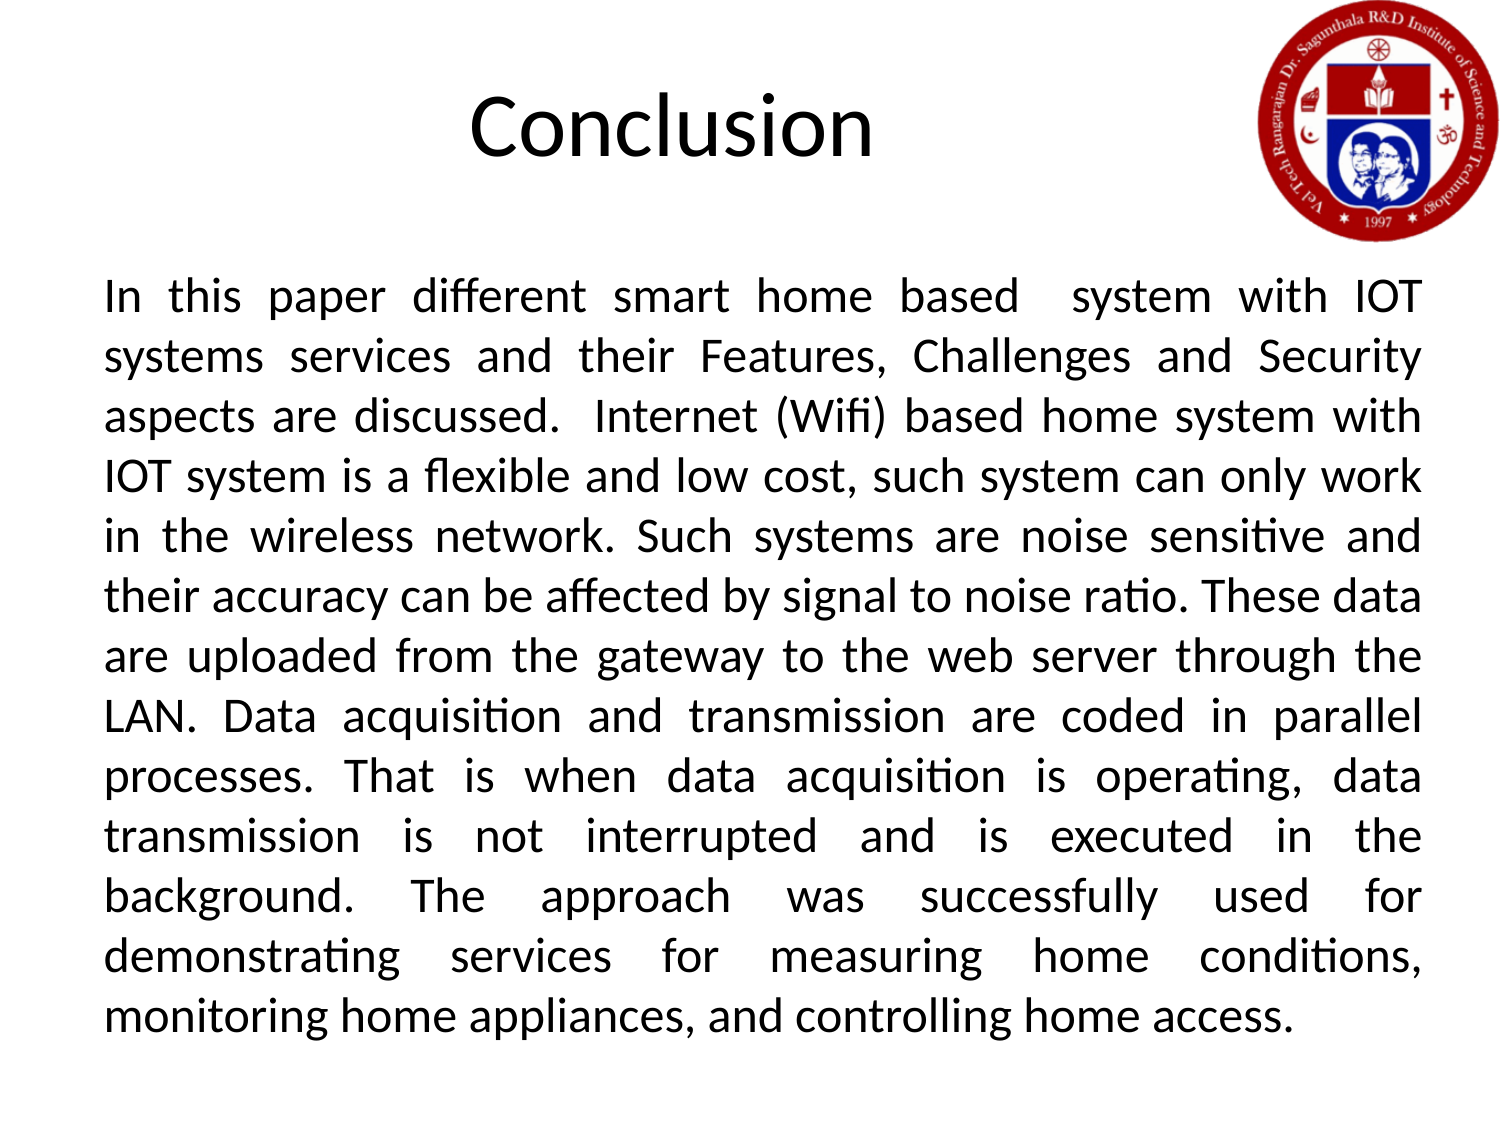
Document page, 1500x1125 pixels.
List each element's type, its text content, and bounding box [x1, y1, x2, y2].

title Conclusion [88, 30, 1251, 209]
picture [1256, 0, 1500, 243]
list In this paper different smart home based system with IOT systems services and their Features, Challenges and Security aspects are discussed. Internet (Wifi) based home system with IOT system is a flexible and low cost, such system can only work in the wireless network. Such systems are noise sensitive and their accuracy can be affected by signal to noise ratio. These data are uploaded from the gateway to the web server through the LAN. Data acquisition and transmission are coded in parallel processes. That is when data acquisition is operating, data transmission is not interrupted and is executed in the background. The approach was successfully used for demonstrating services for measuring home conditions, monitoring home appliances, and controlling home access. [88, 255, 1439, 998]
